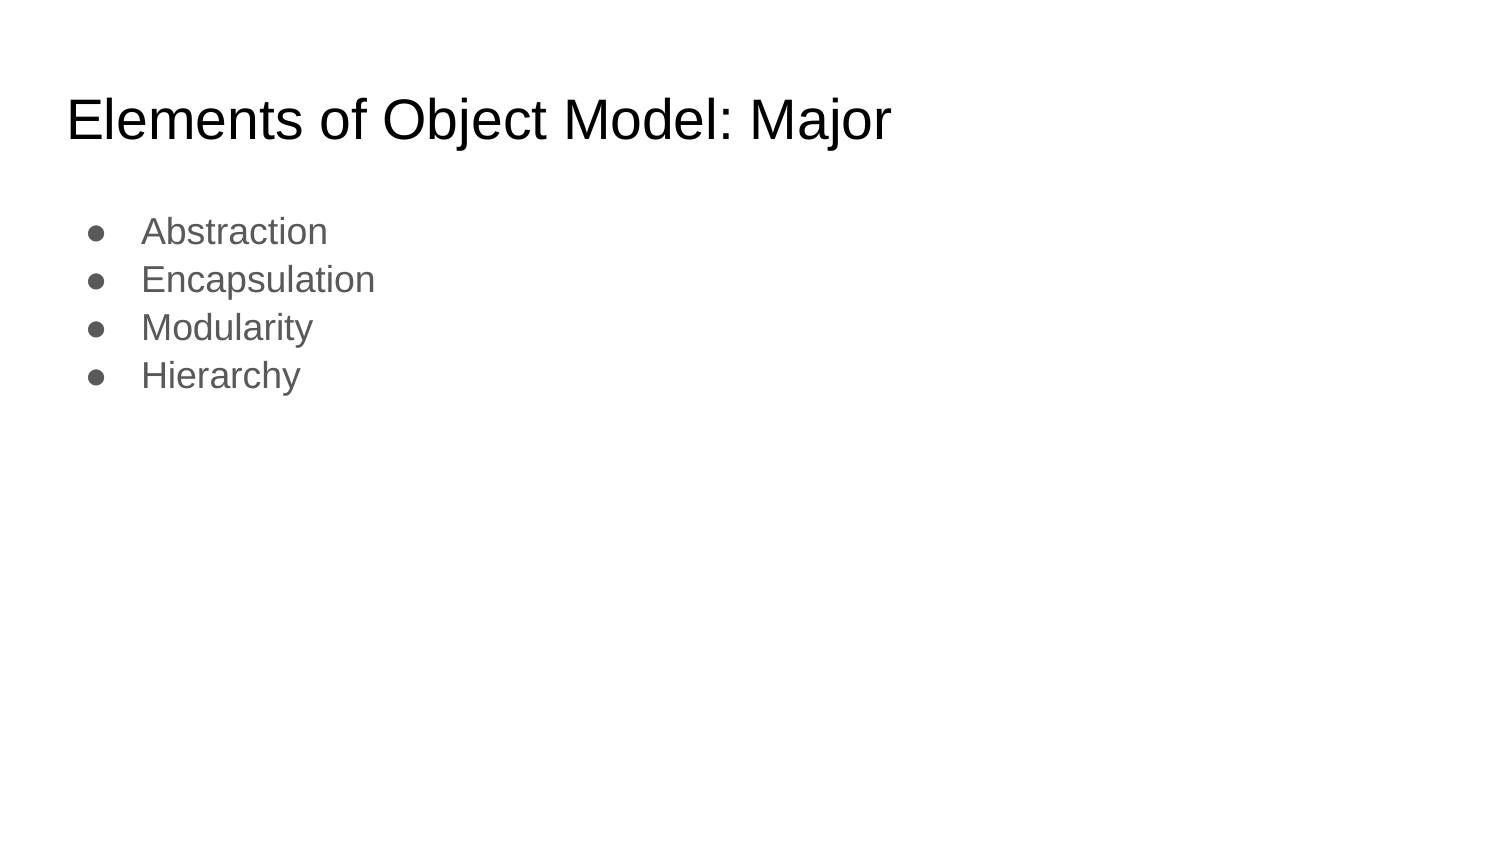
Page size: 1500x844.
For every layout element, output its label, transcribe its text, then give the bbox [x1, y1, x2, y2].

title Elements of Object Model: Major [51, 72, 1449, 167]
list Abstraction Encapsulation Modularity Hierarchy [51, 189, 1449, 750]
